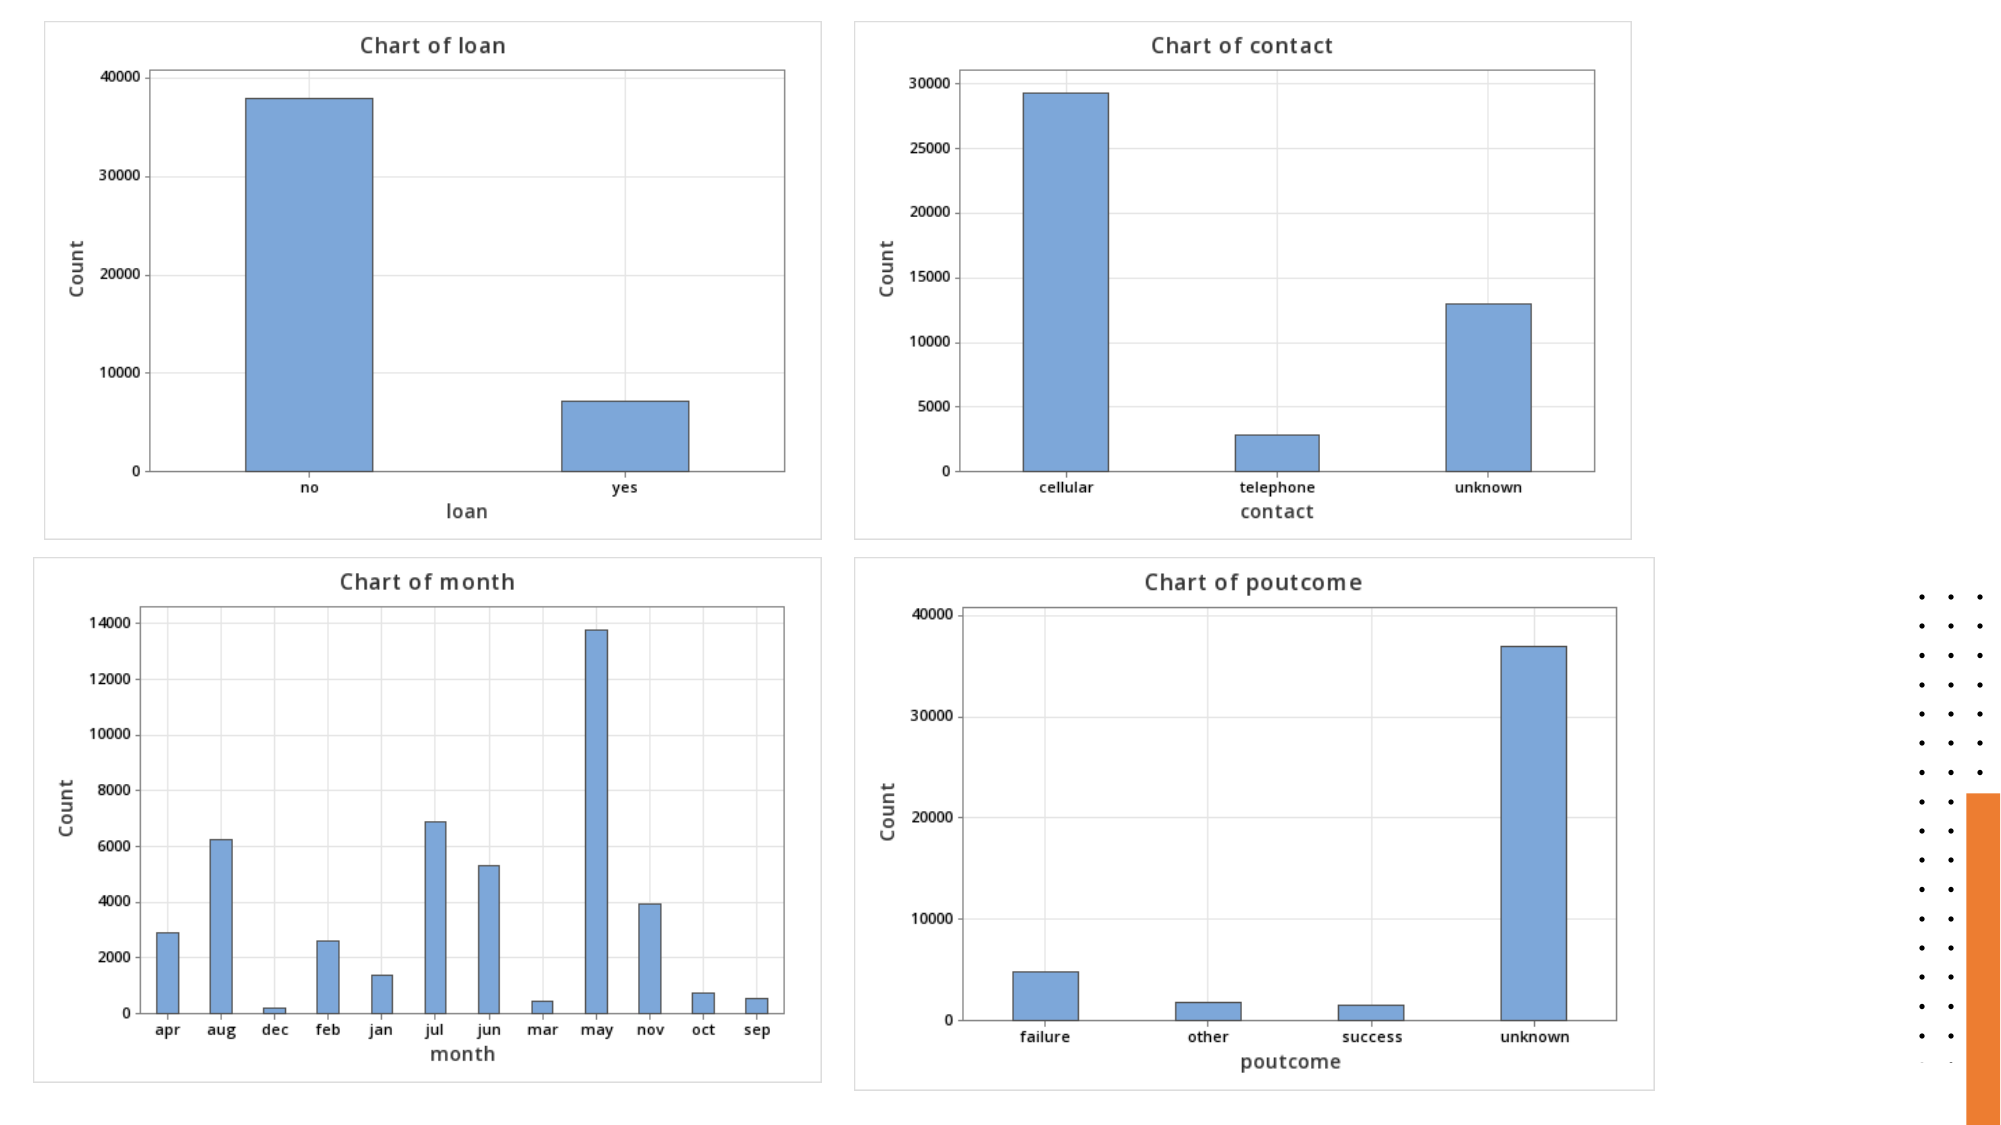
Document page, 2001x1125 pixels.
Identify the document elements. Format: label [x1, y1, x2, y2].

picture [44, 21, 822, 540]
picture [33, 557, 822, 1083]
picture [854, 21, 1632, 540]
picture [1907, 582, 1994, 1064]
picture [854, 557, 1655, 1091]
